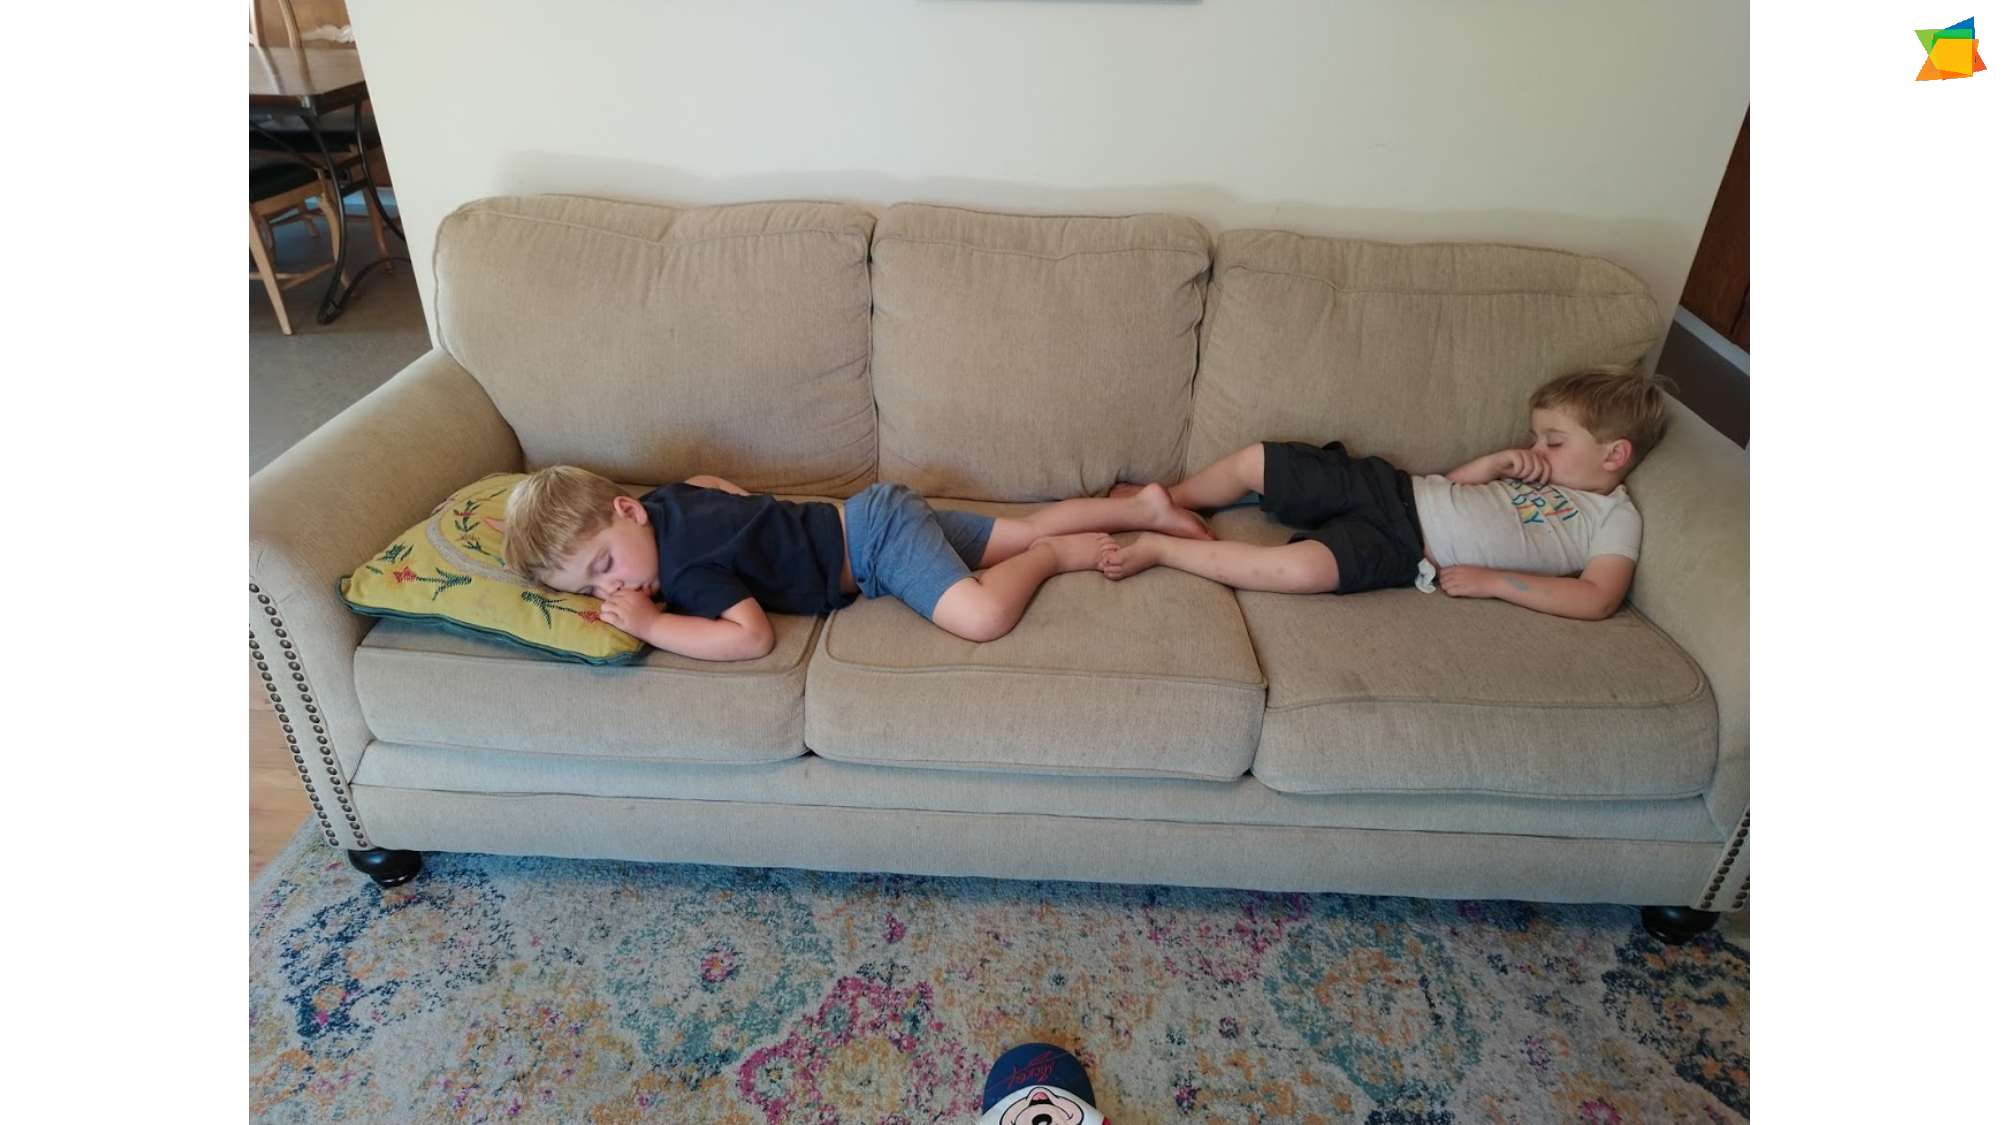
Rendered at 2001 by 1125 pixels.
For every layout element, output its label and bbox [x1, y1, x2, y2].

picture [1914, 16, 1987, 81]
picture [249, 0, 1750, 1125]
